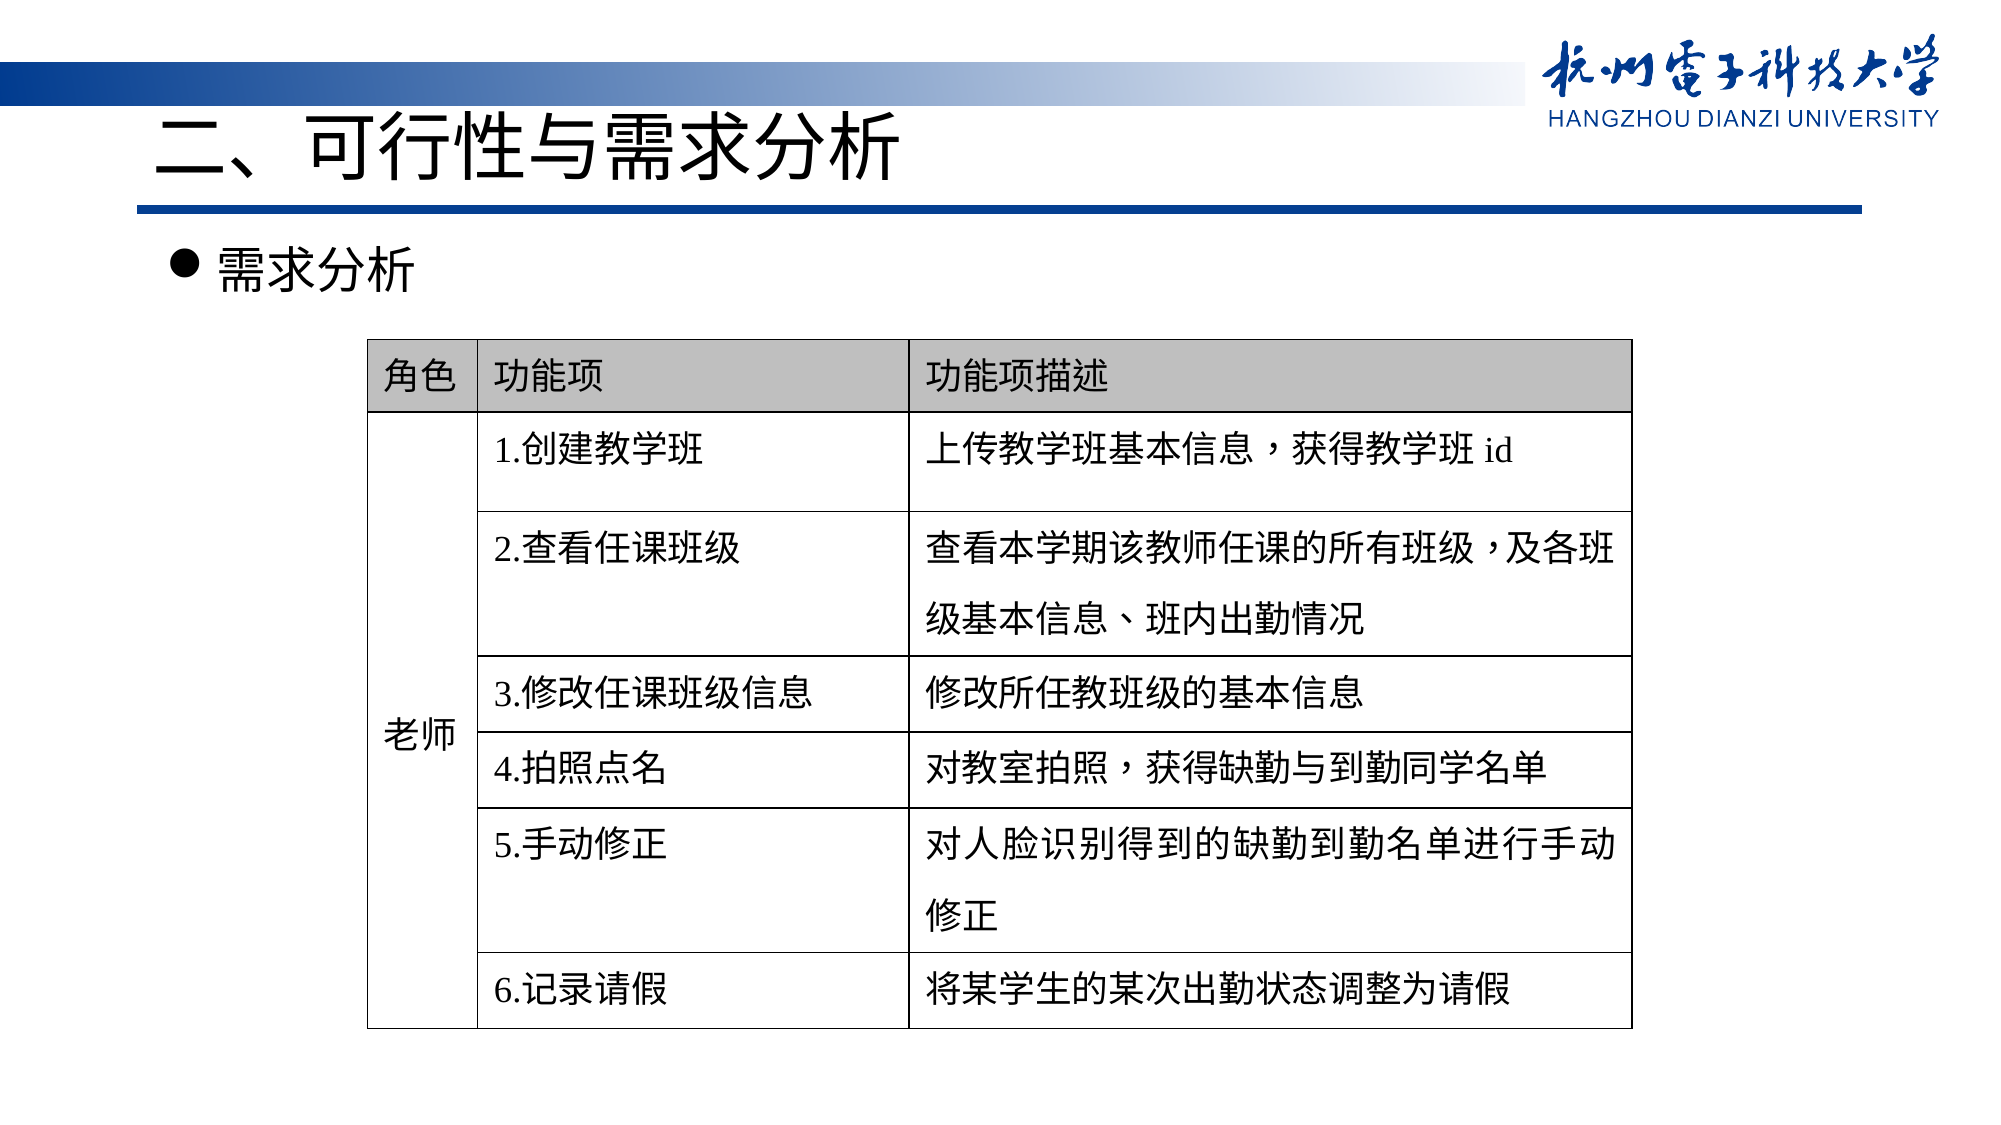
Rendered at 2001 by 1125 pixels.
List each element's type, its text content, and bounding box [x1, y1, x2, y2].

picture [365, 338, 1635, 1077]
title 二、可行性与需求分析 [137, 102, 1179, 186]
picture [1542, 32, 1939, 127]
list 需求分析 [151, 238, 1864, 977]
